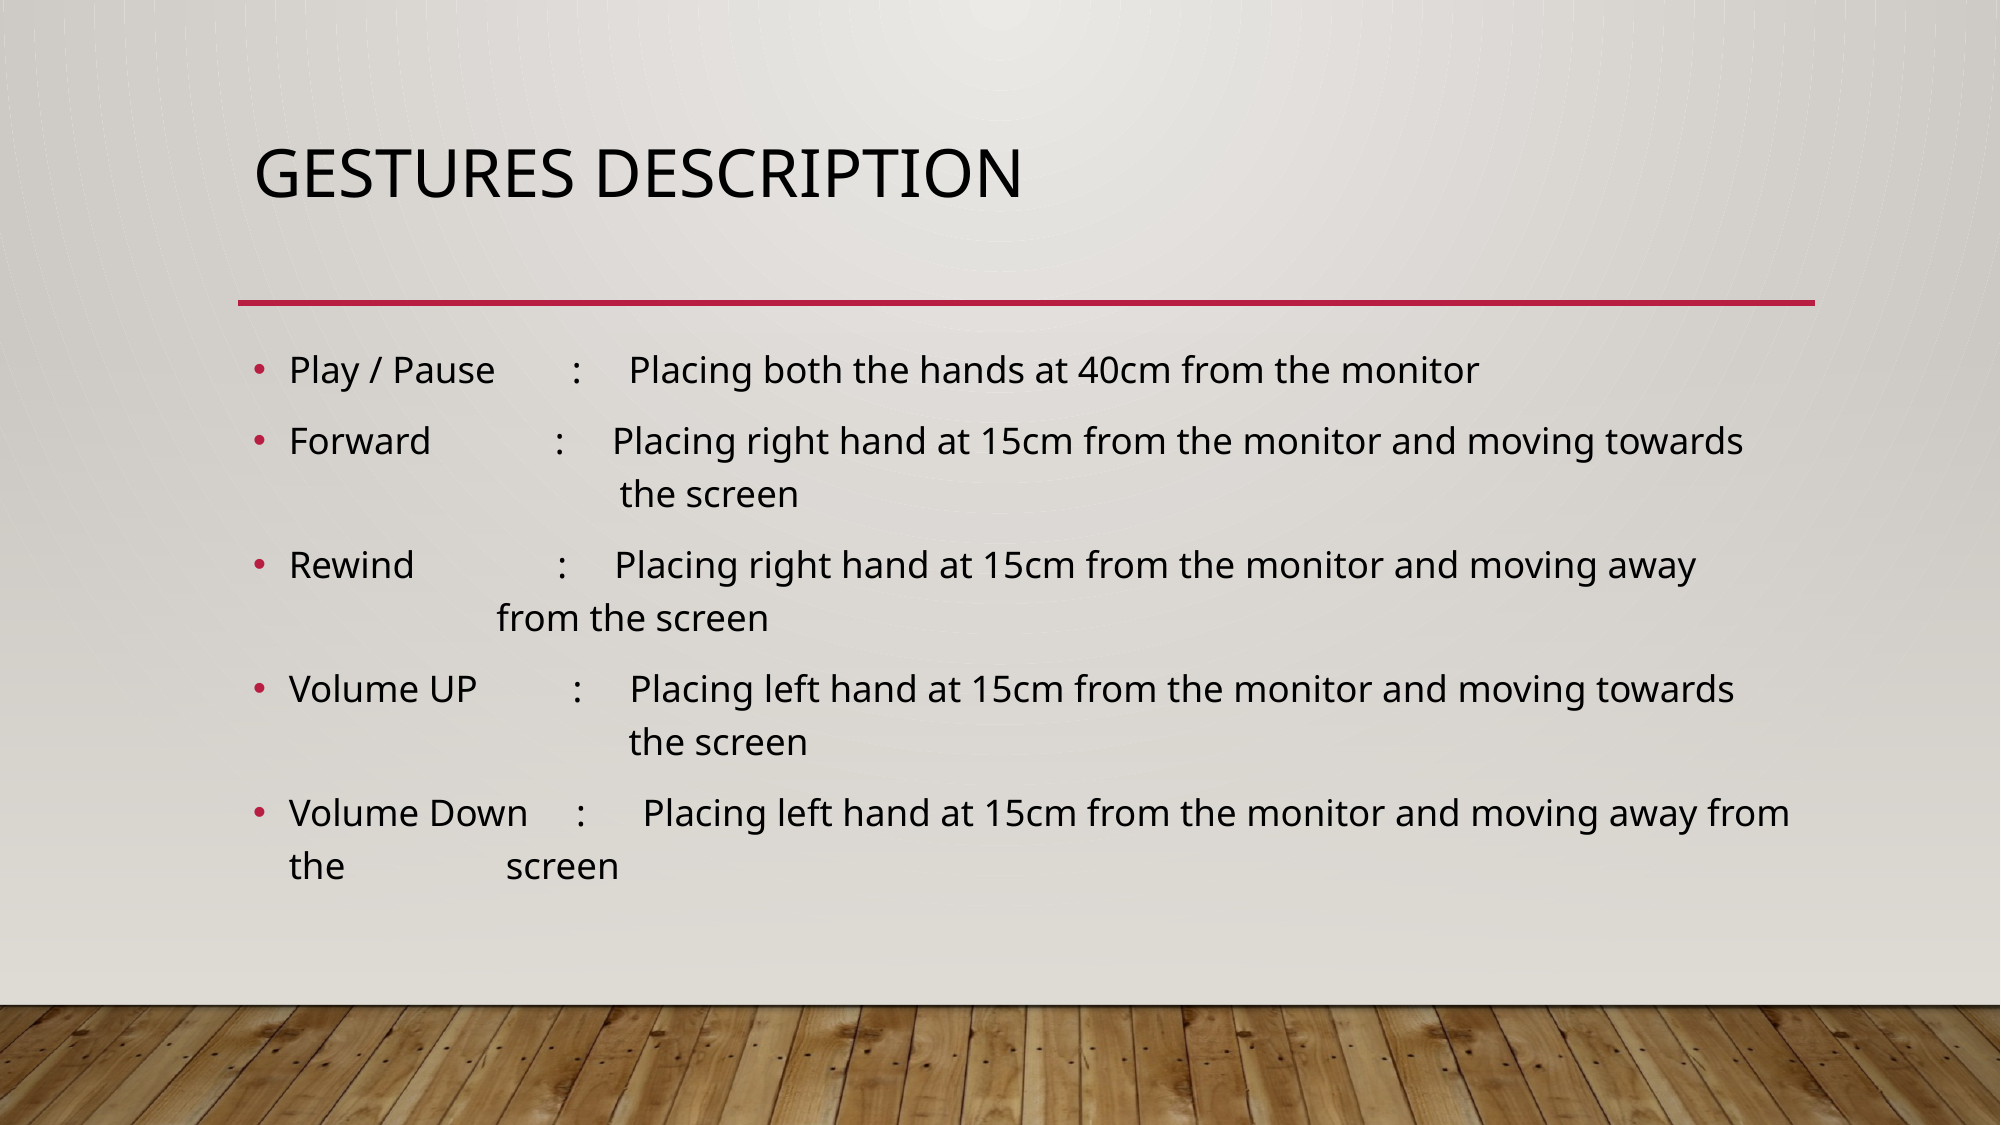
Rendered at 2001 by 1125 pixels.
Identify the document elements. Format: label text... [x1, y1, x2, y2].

title GESTURES DESCRIPTION [238, 131, 1814, 305]
list Play / Pause : Placing both the hands at 40cm from the monitor Forward : Placing right hand at 15cm from the monitor and moving towards the screen Rewind : Placing right hand at 15cm from the monitor and moving away from the screen Volume UP : Placing left hand at 15cm from the monitor and moving towards the screen Volume Down : Placing left hand at 15cm from the monitor and moving away from the screen [238, 330, 1814, 897]
picture [0, 1005, 2000, 1125]
